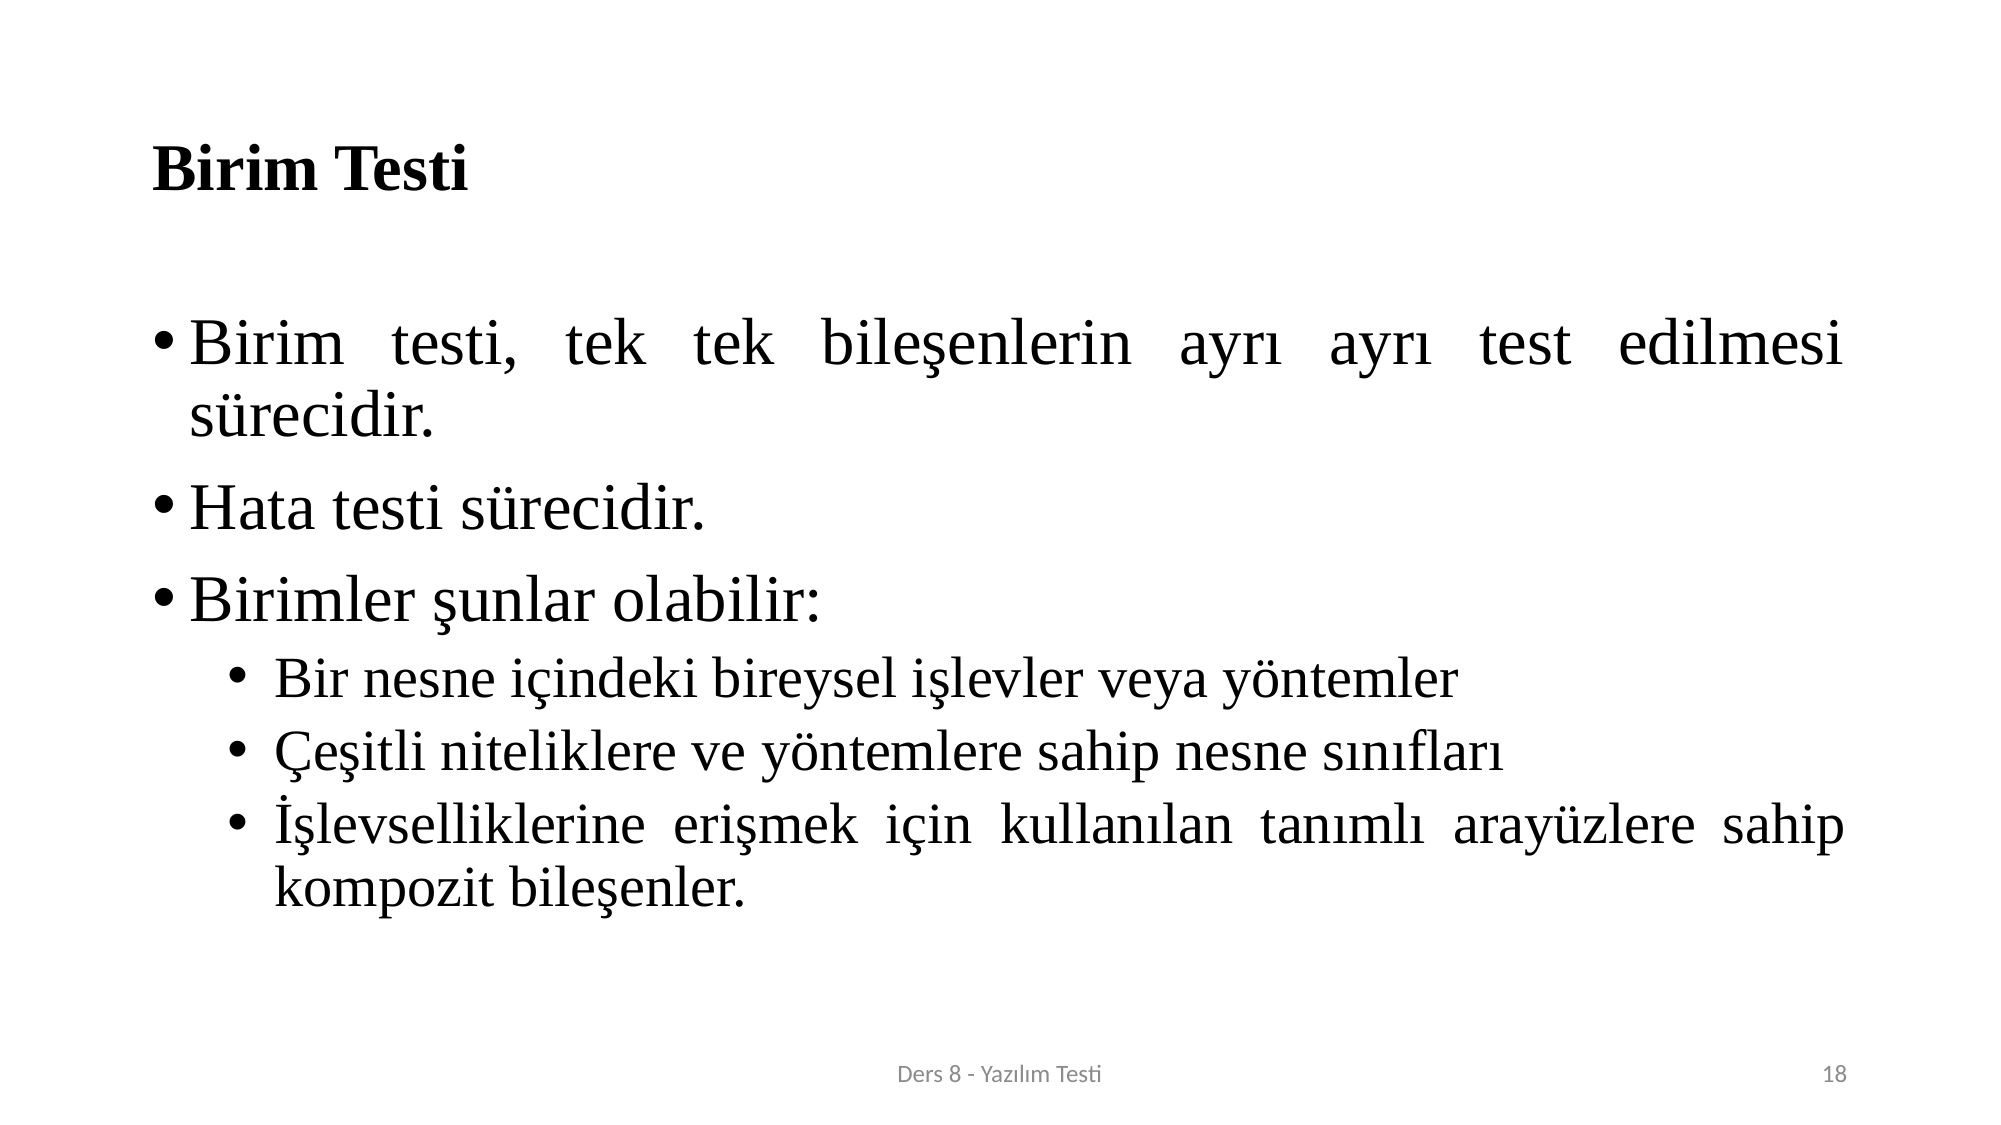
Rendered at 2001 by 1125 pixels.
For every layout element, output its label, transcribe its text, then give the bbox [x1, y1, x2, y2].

title Birim Testi [137, 59, 1863, 278]
footer Ders 8 - Yazılım Testi [662, 1042, 1338, 1103]
list Birim testi, tek tek bileşenlerin ayrı ayrı test edilmesi sürecidir. Hata testi sürecidir. Birimler şunlar olabilir: Bir nesne içindeki bireysel işlevler veya yöntemler Çeşitli niteliklere ve yöntemlere sahip nesne sınıfları İşlevselliklerine erişmek için kullanılan tanımlı arayüzlere sahip kompozit bileşenler. [137, 299, 1863, 1014]
slide_number 18 [1412, 1042, 1863, 1103]
